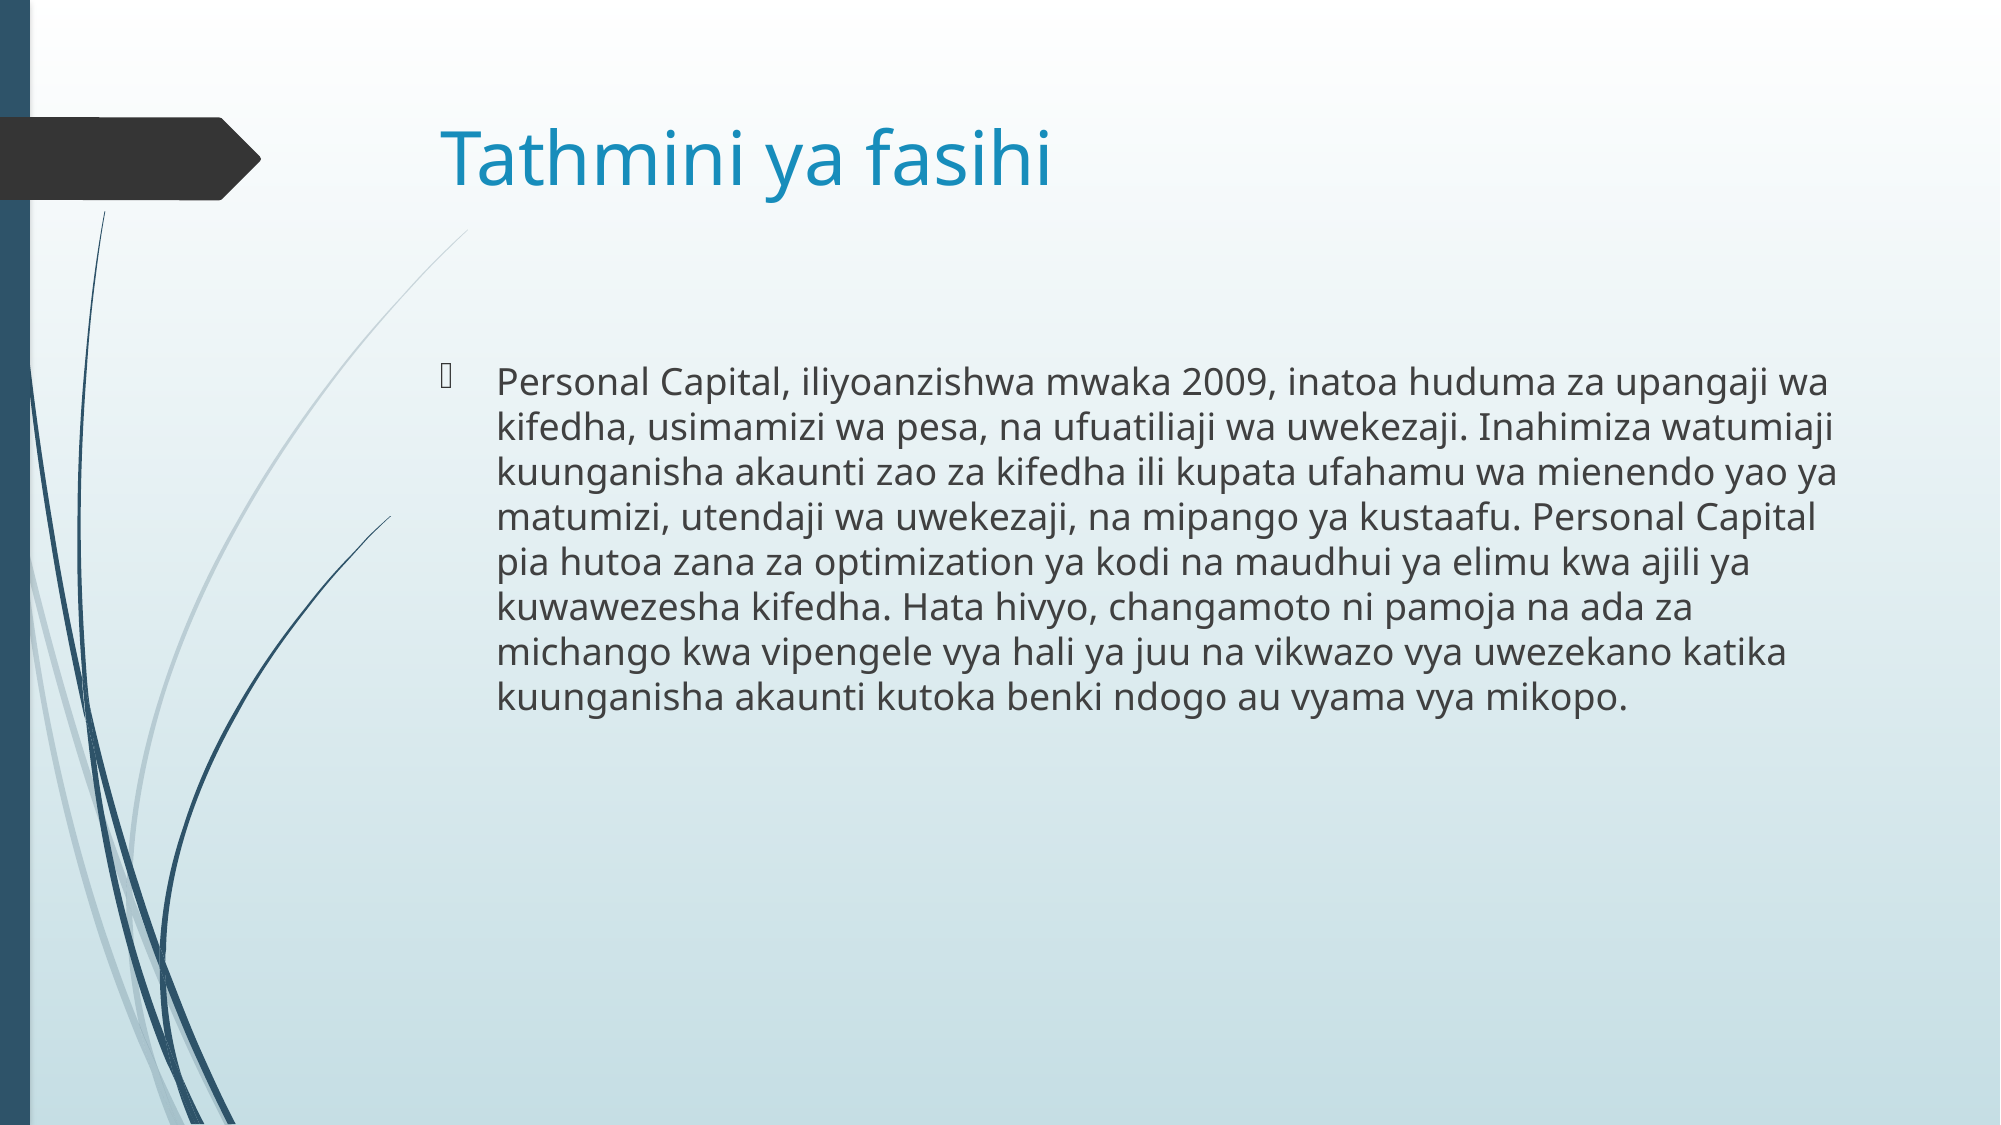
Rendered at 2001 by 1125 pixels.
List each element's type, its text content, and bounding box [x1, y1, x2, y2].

title Tathmini ya fasihi [425, 102, 1888, 313]
list Personal Capital, iliyoanzishwa mwaka 2009, inatoa huduma za upangaji wa kifedha, usimamizi wa pesa, na ufuatiliaji wa uwekezaji. Inahimiza watumiaji kuunganisha akaunti zao za kifedha ili kupata ufahamu wa mienendo yao ya matumizi, utendaji wa uwekezaji, na mipango ya kustaafu. Personal Capital pia hutoa zana za optimization ya kodi na maudhui ya elimu kwa ajili ya kuwawezesha kifedha. Hata hivyo, changamoto ni pamoja na ada za michango kwa vipengele vya hali ya juu na vikwazo vya uwezekano katika kuunganisha akaunti kutoka benki ndogo au vyama vya mikopo. [424, 350, 1888, 970]
